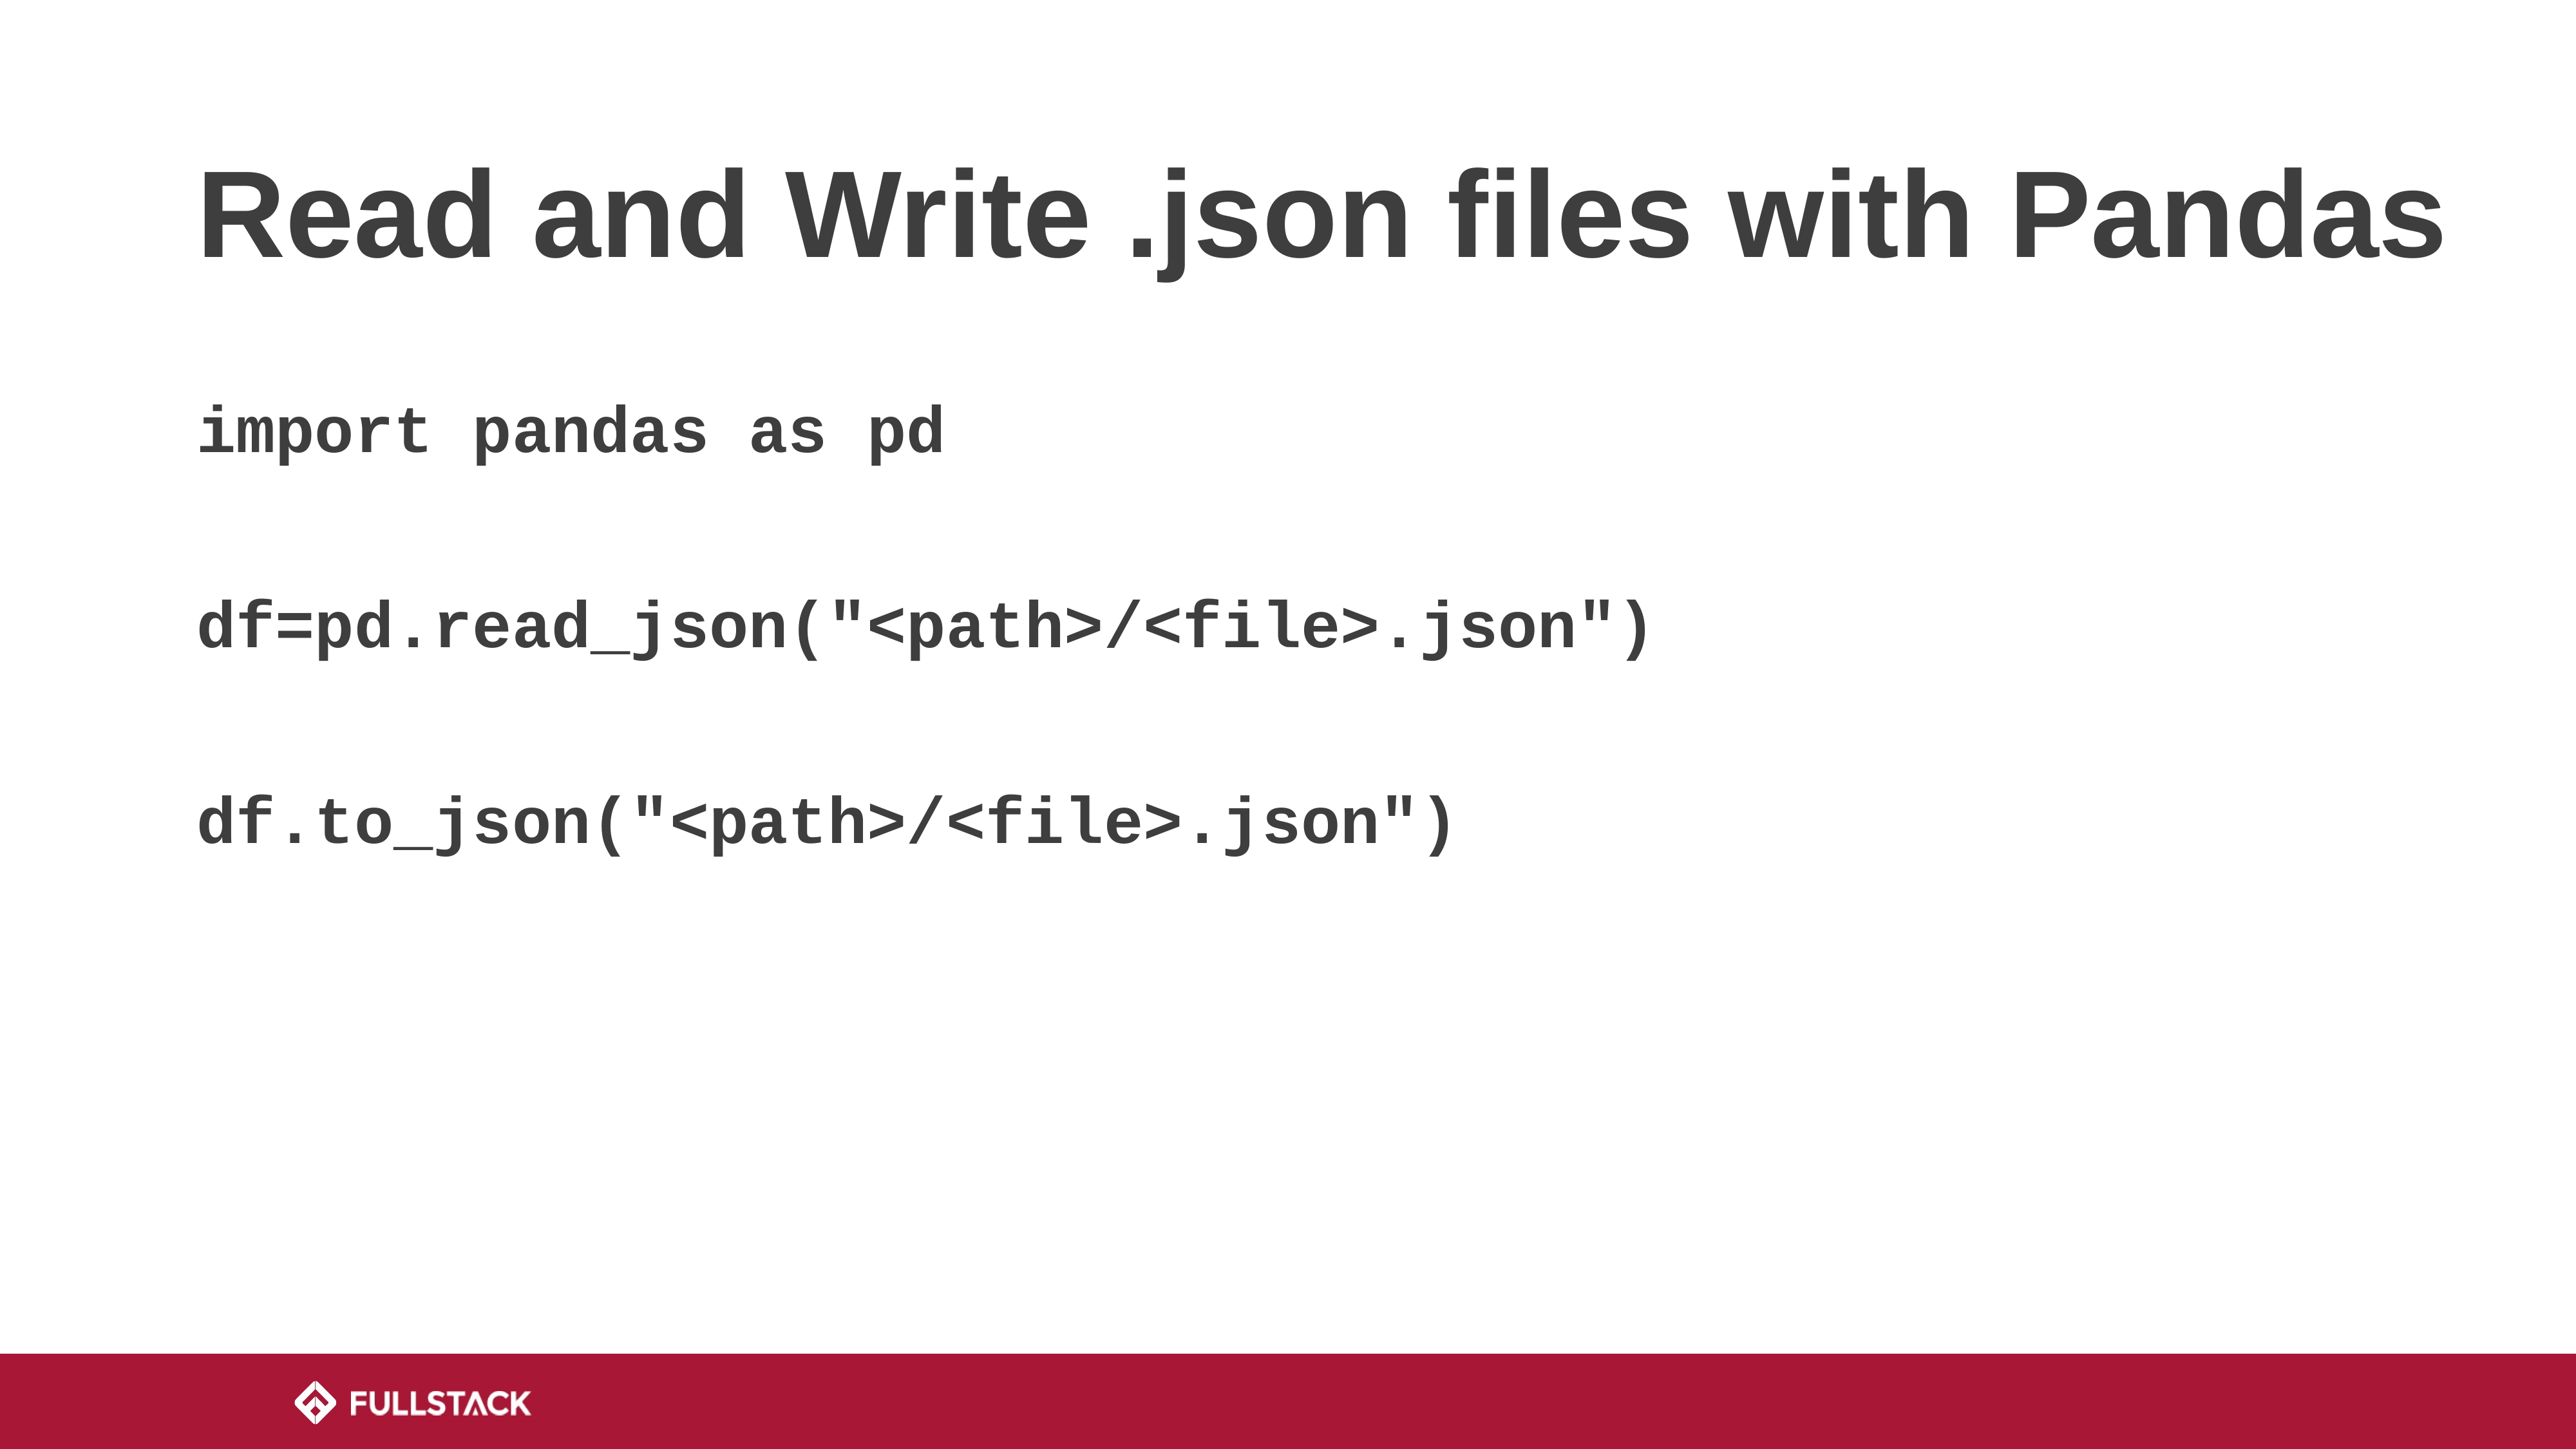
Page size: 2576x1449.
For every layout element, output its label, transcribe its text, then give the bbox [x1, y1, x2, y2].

list import pandas as pd df=pd.read_json("<path>/<file>.json") df.to_json("<path>/<file>.json") [177, 385, 2399, 1305]
title Read and Write .json files with Pandas [177, 77, 2487, 357]
picture [0, 1354, 2576, 1449]
